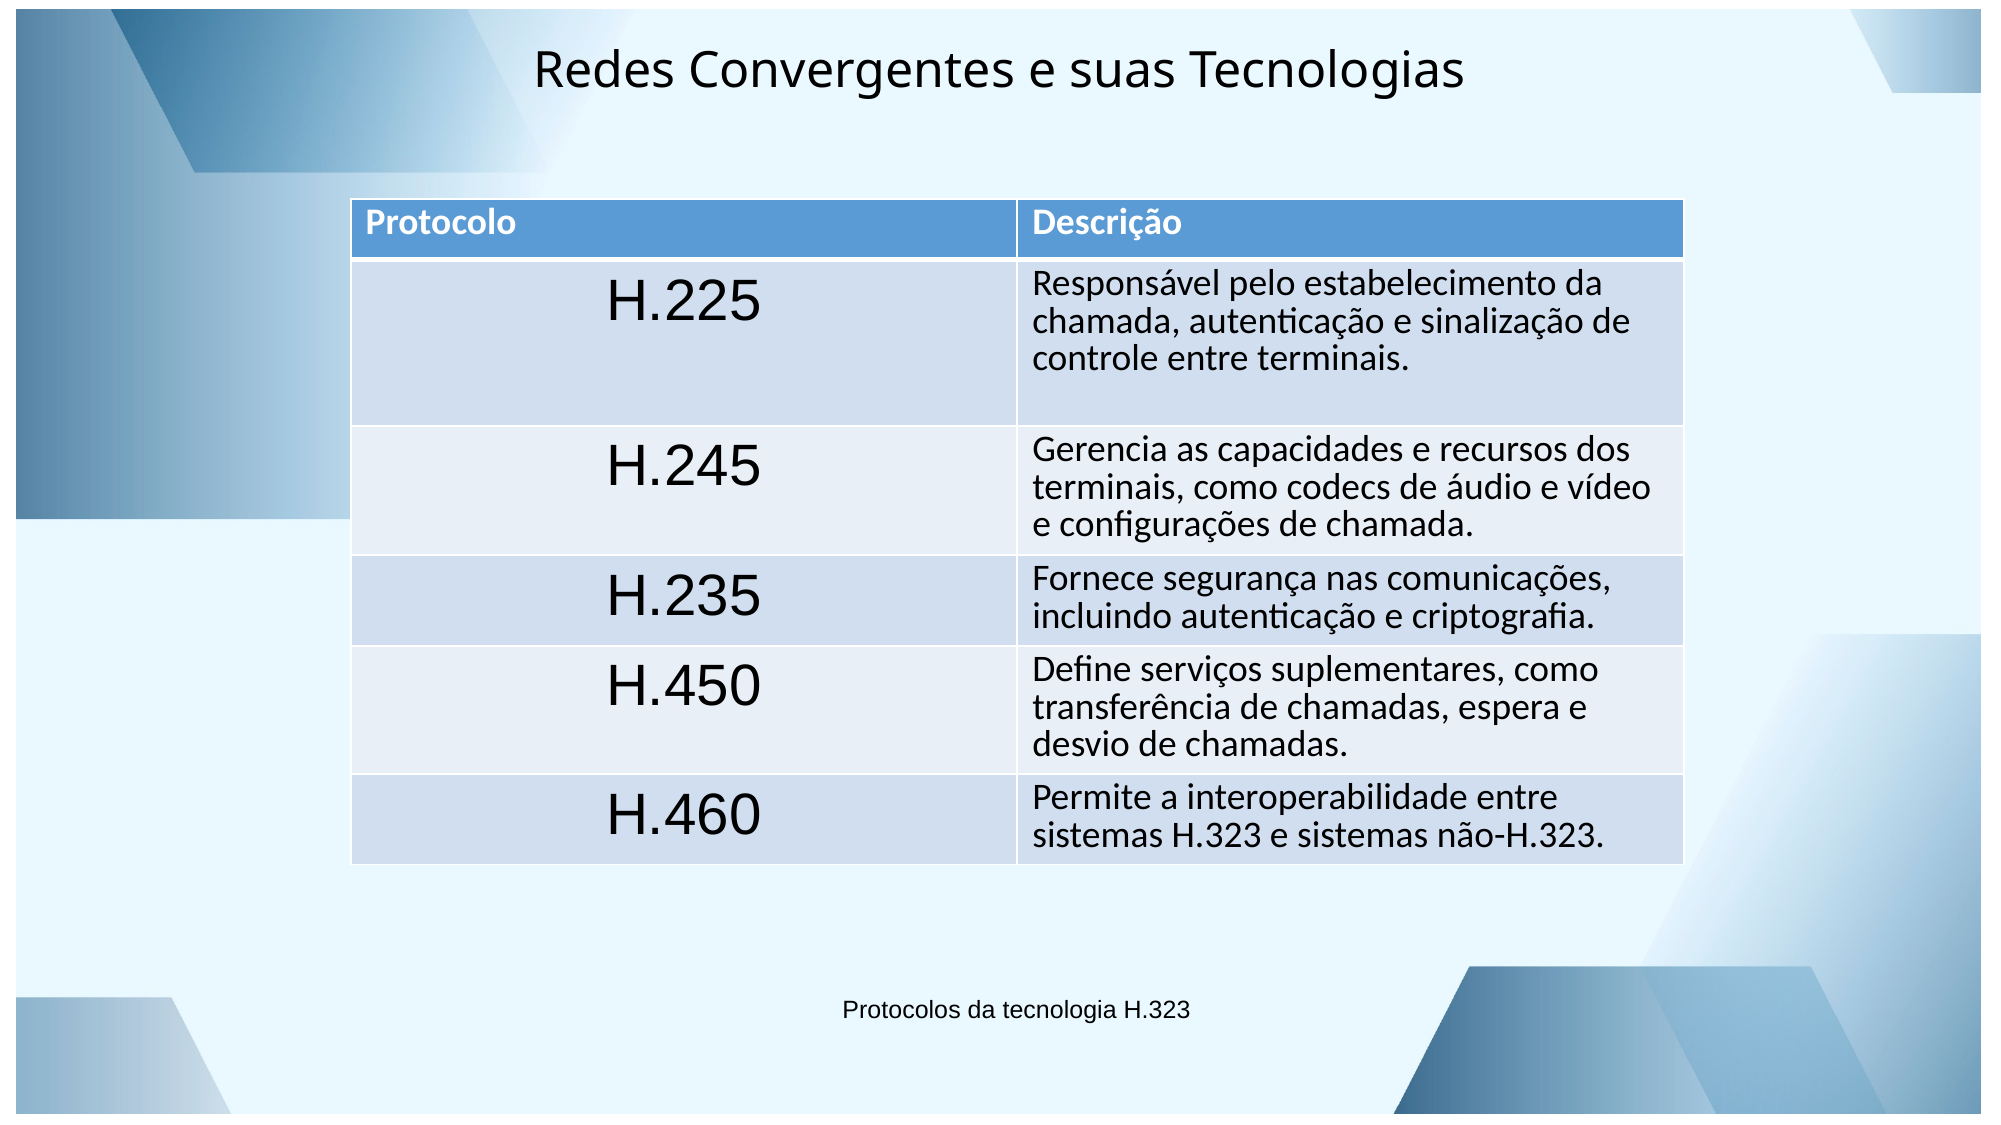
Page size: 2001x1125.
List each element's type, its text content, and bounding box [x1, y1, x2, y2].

table_cell H.245 [352, 427, 1016, 554]
table_cell Responsável pelo estabelecimento da chamada, autenticação e sinalização de controle entre terminais. [1018, 262, 1683, 425]
table_cell Permite a interoperabilidade entre sistemas H.323 e sistemas não-H.323. [1018, 775, 1683, 864]
table_cell H.460 [352, 775, 1016, 864]
picture [16, 9, 1981, 1114]
table_cell Gerencia as capacidades e recursos dos terminais, como codecs de áudio e vídeo e configurações de chamada. [1018, 427, 1683, 554]
table_cell H.235 [352, 556, 1016, 645]
table_cell H.225 [352, 262, 1016, 425]
table_header Descrição [1018, 200, 1683, 257]
table_header Protocolo [352, 200, 1016, 257]
table_cell Define serviços suplementares, como transferência de chamadas, espera e desvio de chamadas. [1018, 647, 1683, 773]
table_cell H.450 [352, 647, 1016, 773]
table_cell Fornece segurança nas comunicações, incluindo autenticação e criptografia. [1018, 556, 1683, 645]
text_box Protocolos da tecnologia H.323 [827, 986, 1207, 1032]
